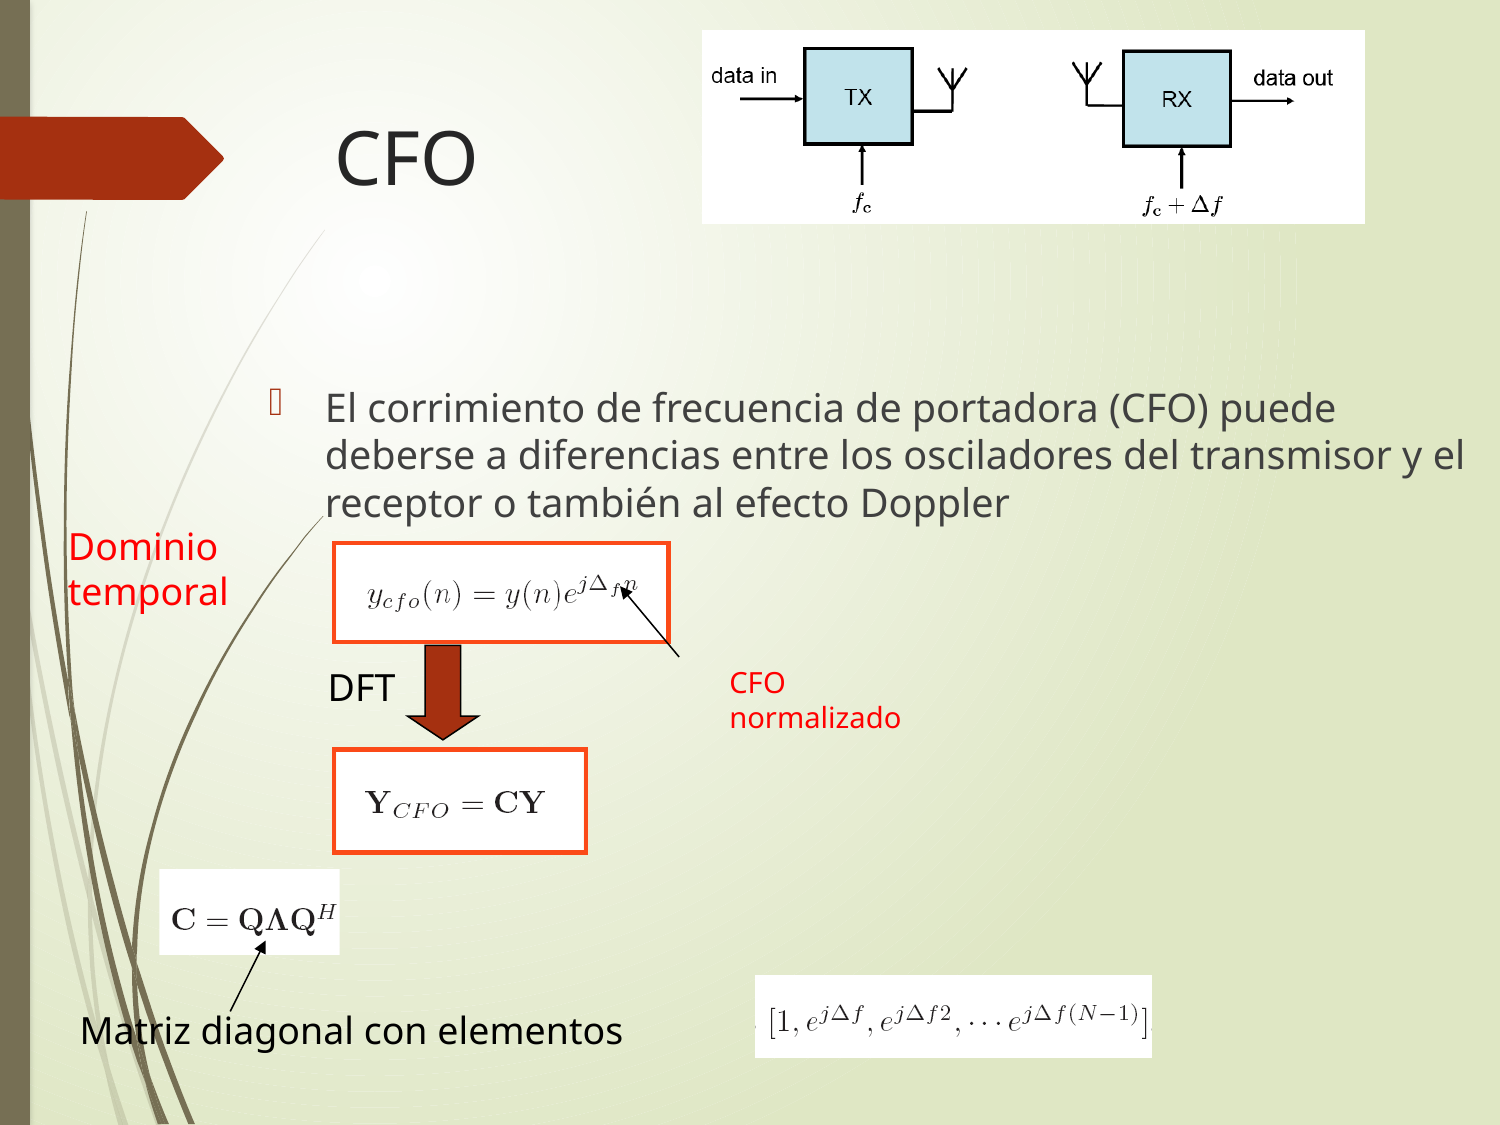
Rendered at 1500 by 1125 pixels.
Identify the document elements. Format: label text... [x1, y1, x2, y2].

text_box DFT [312, 656, 420, 717]
text_box Matriz diagonal con elementos [64, 999, 750, 1060]
text_box CFO normalizado [714, 656, 951, 742]
text_box [408, 648, 479, 740]
picture [754, 975, 1152, 1058]
picture [159, 869, 340, 955]
picture [336, 751, 584, 851]
list El corrimiento de frecuencia de portadora (CFO) puede deberse a diferencias entre los osciladores del transmisor y el receptor o también al efecto Doppler [253, 375, 1500, 965]
title CFO [319, 102, 1400, 313]
picture [702, 30, 1365, 224]
text_box Dominio temporal [53, 515, 325, 621]
picture [336, 545, 667, 641]
